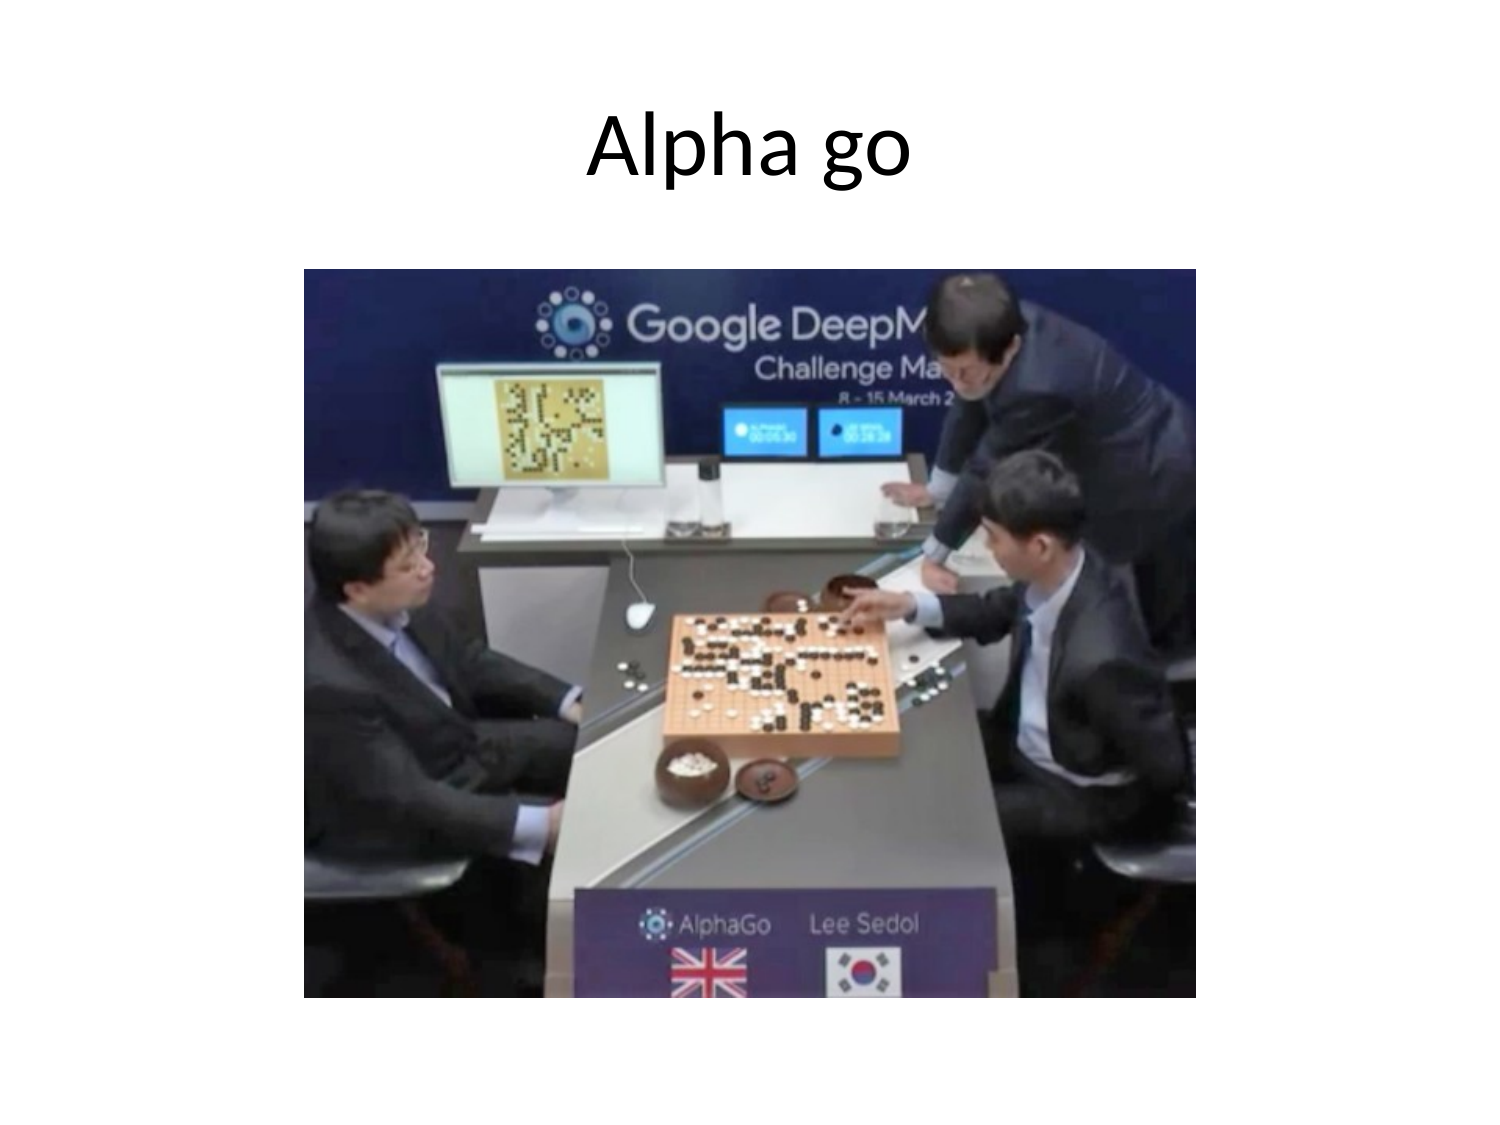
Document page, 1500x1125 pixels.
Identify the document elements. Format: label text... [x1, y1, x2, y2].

title Alpha go [75, 45, 1425, 233]
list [304, 269, 1196, 998]
